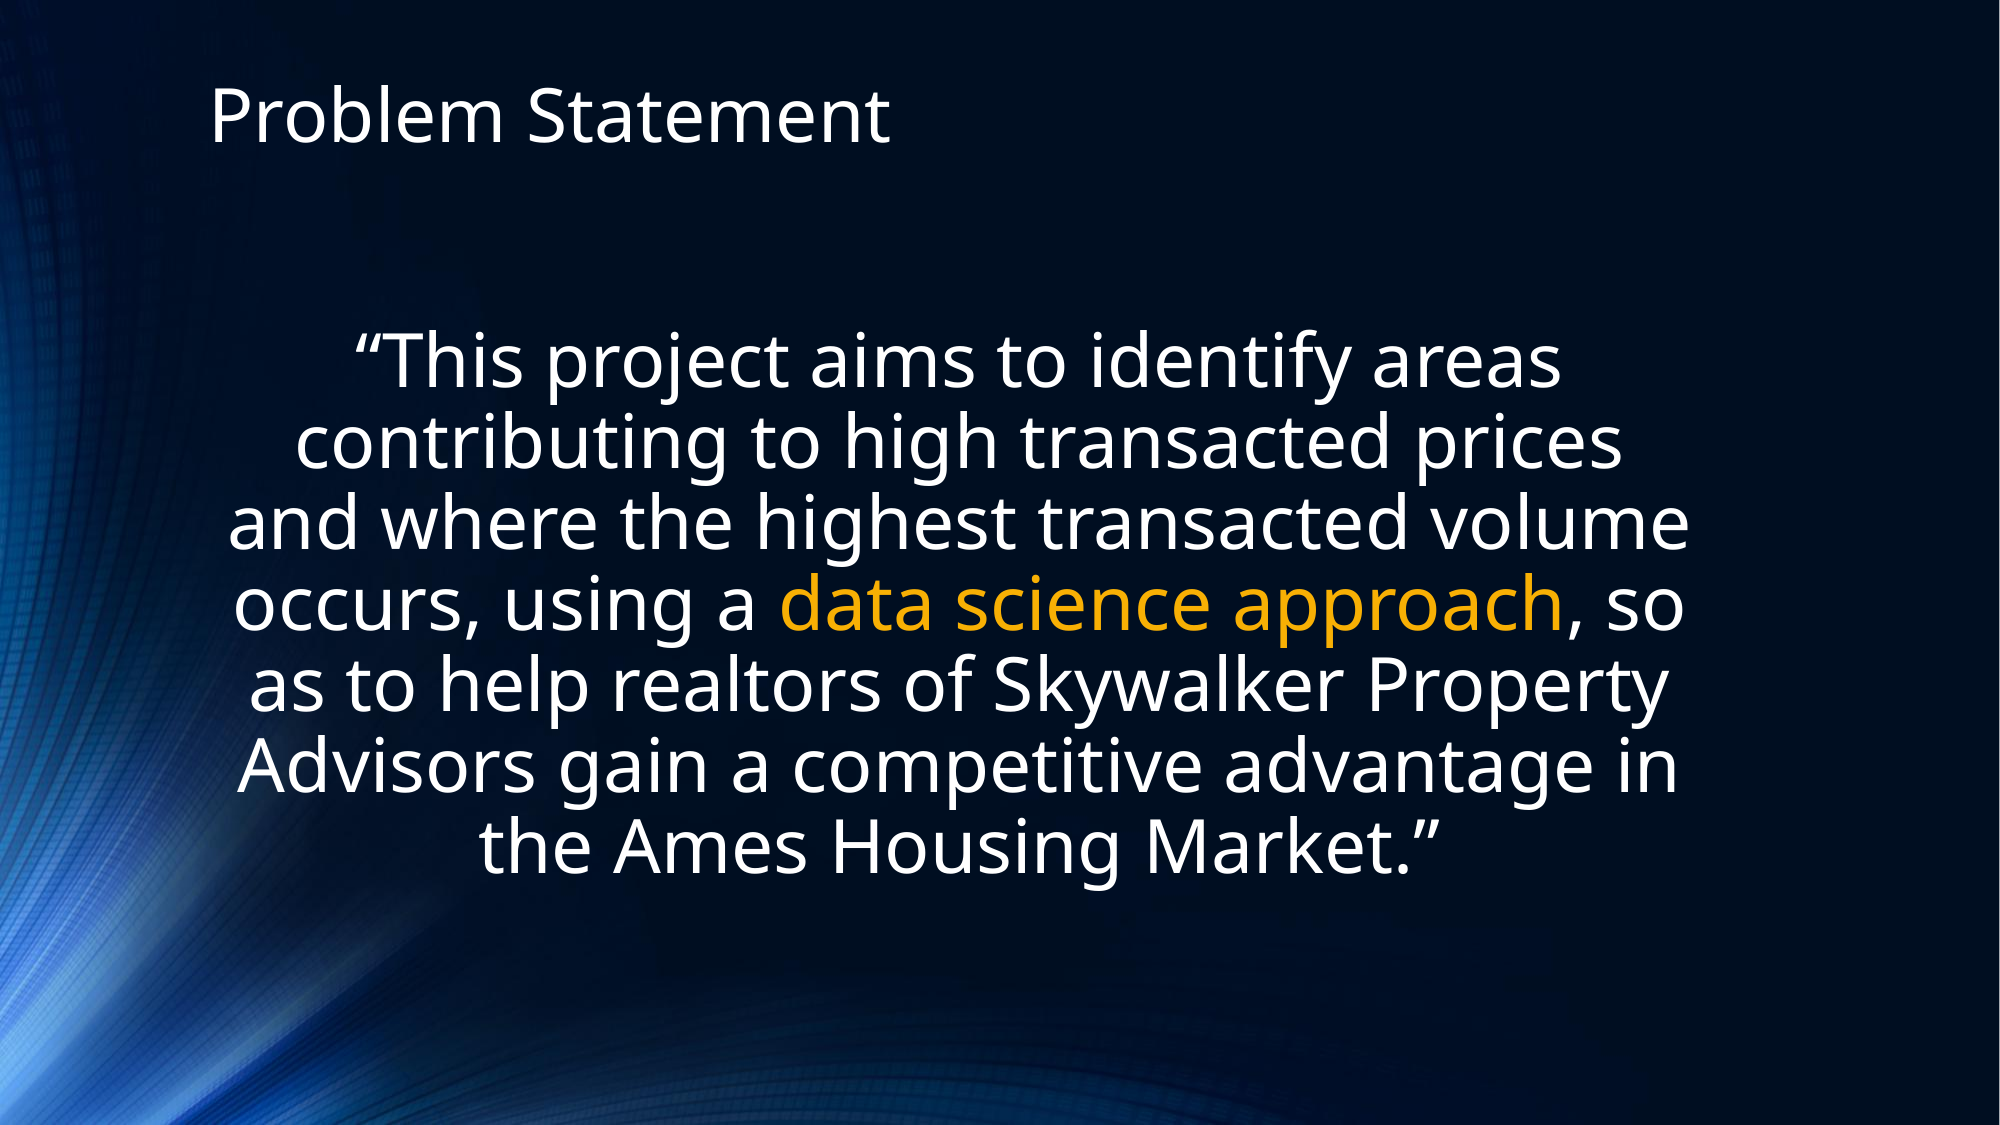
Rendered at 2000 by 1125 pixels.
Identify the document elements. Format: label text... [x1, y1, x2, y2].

picture [0, 0, 2000, 1125]
title Problem Statement [193, 64, 1694, 167]
list “This project aims to identify areas contributing to high transacted prices and where the highest transacted volume occurs, using a data science approach, so as to help realtors of Skywalker Property Advisors gain a competitive advantage in the Ames Housing Market.” [210, 200, 1710, 1013]
